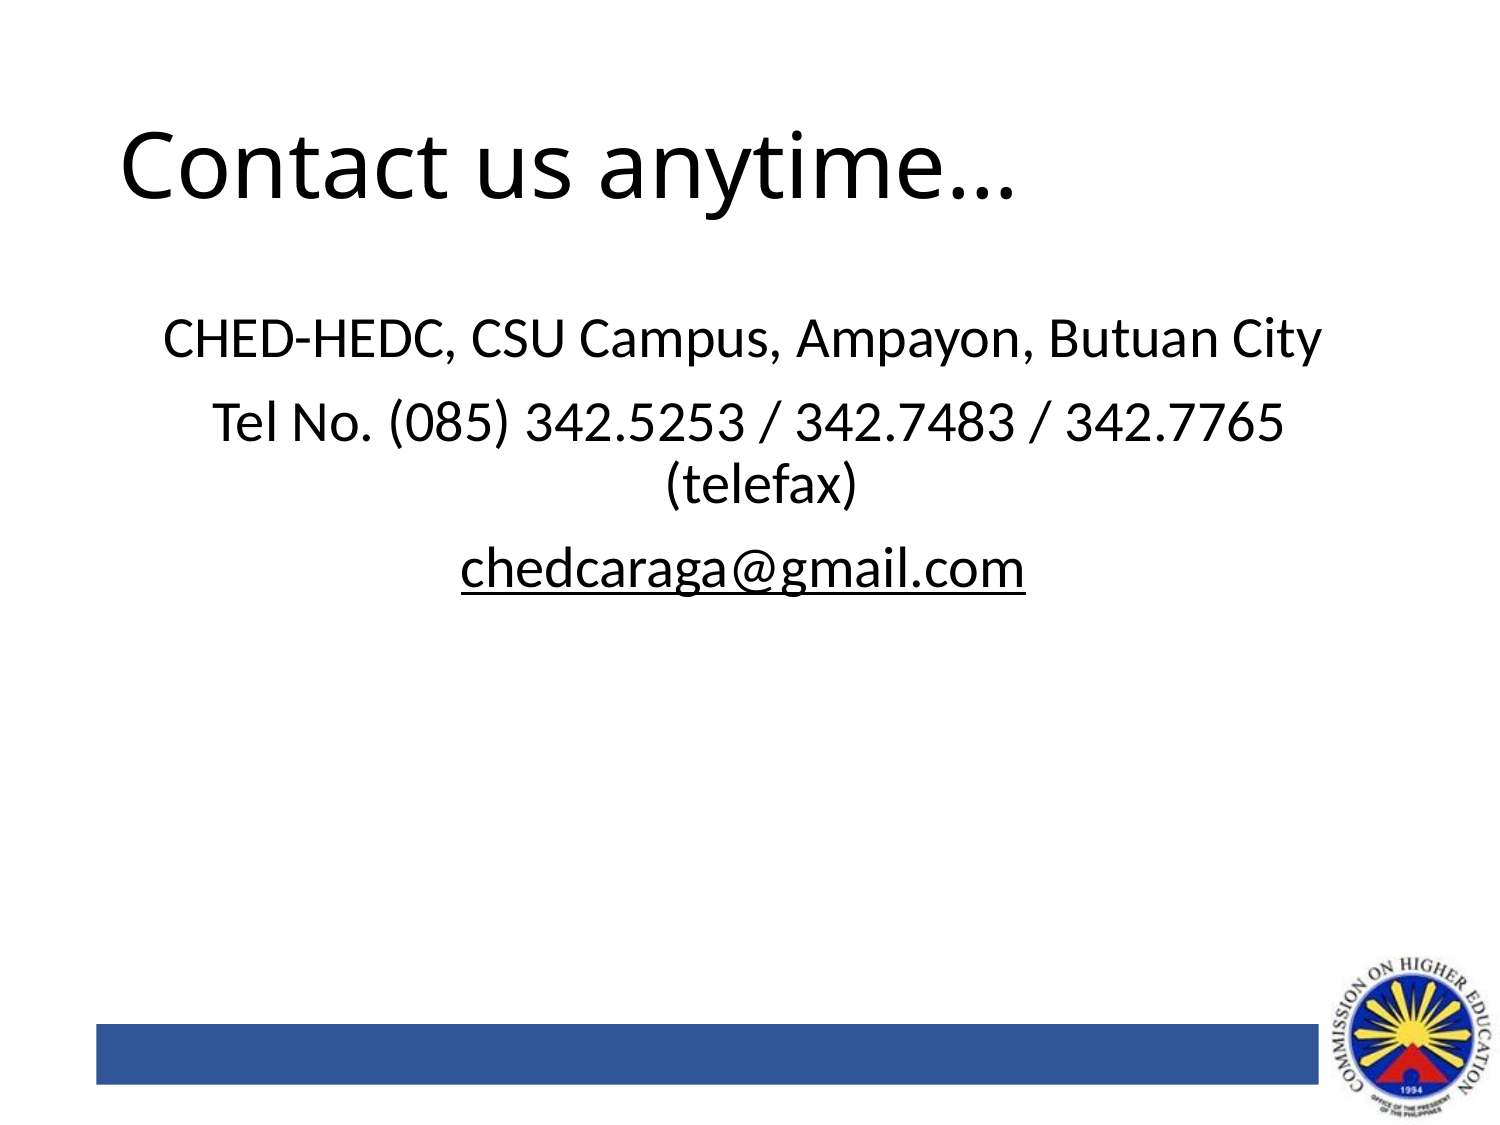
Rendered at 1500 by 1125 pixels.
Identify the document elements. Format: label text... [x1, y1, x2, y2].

picture [1331, 956, 1500, 1125]
list CHED-HEDC, CSU Campus, Ampayon, Butuan City Tel No. (085) 342.5253 / 342.7483 / 342.7765 (telefax) chedcaraga@gmail.com [103, 299, 1397, 1014]
title Contact us anytime… [103, 59, 1397, 278]
